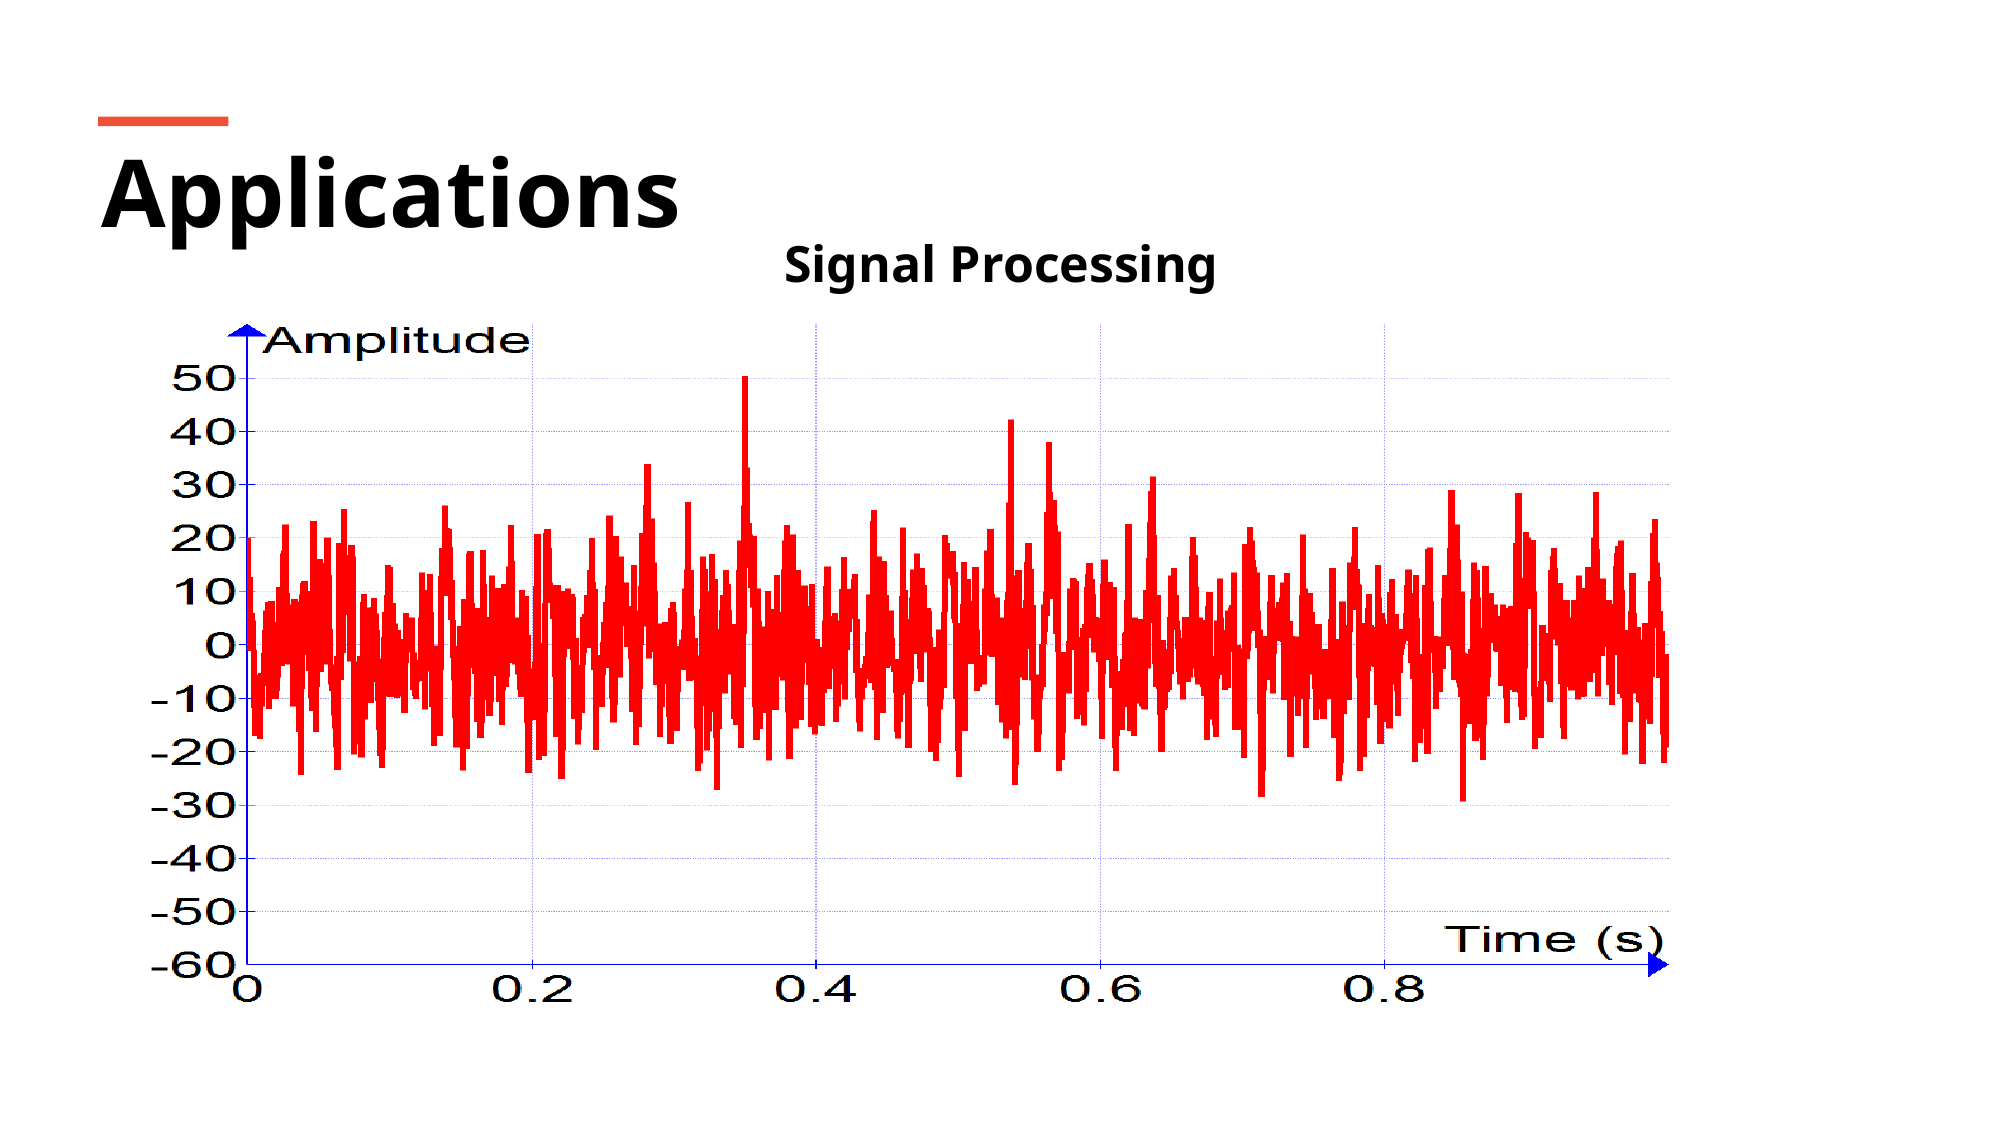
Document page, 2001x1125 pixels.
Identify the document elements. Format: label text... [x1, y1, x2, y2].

text_box Applications [86, 126, 1914, 254]
picture [149, 324, 1669, 1009]
text_box [96, 115, 231, 128]
text_box Signal Processing [599, 224, 1403, 300]
